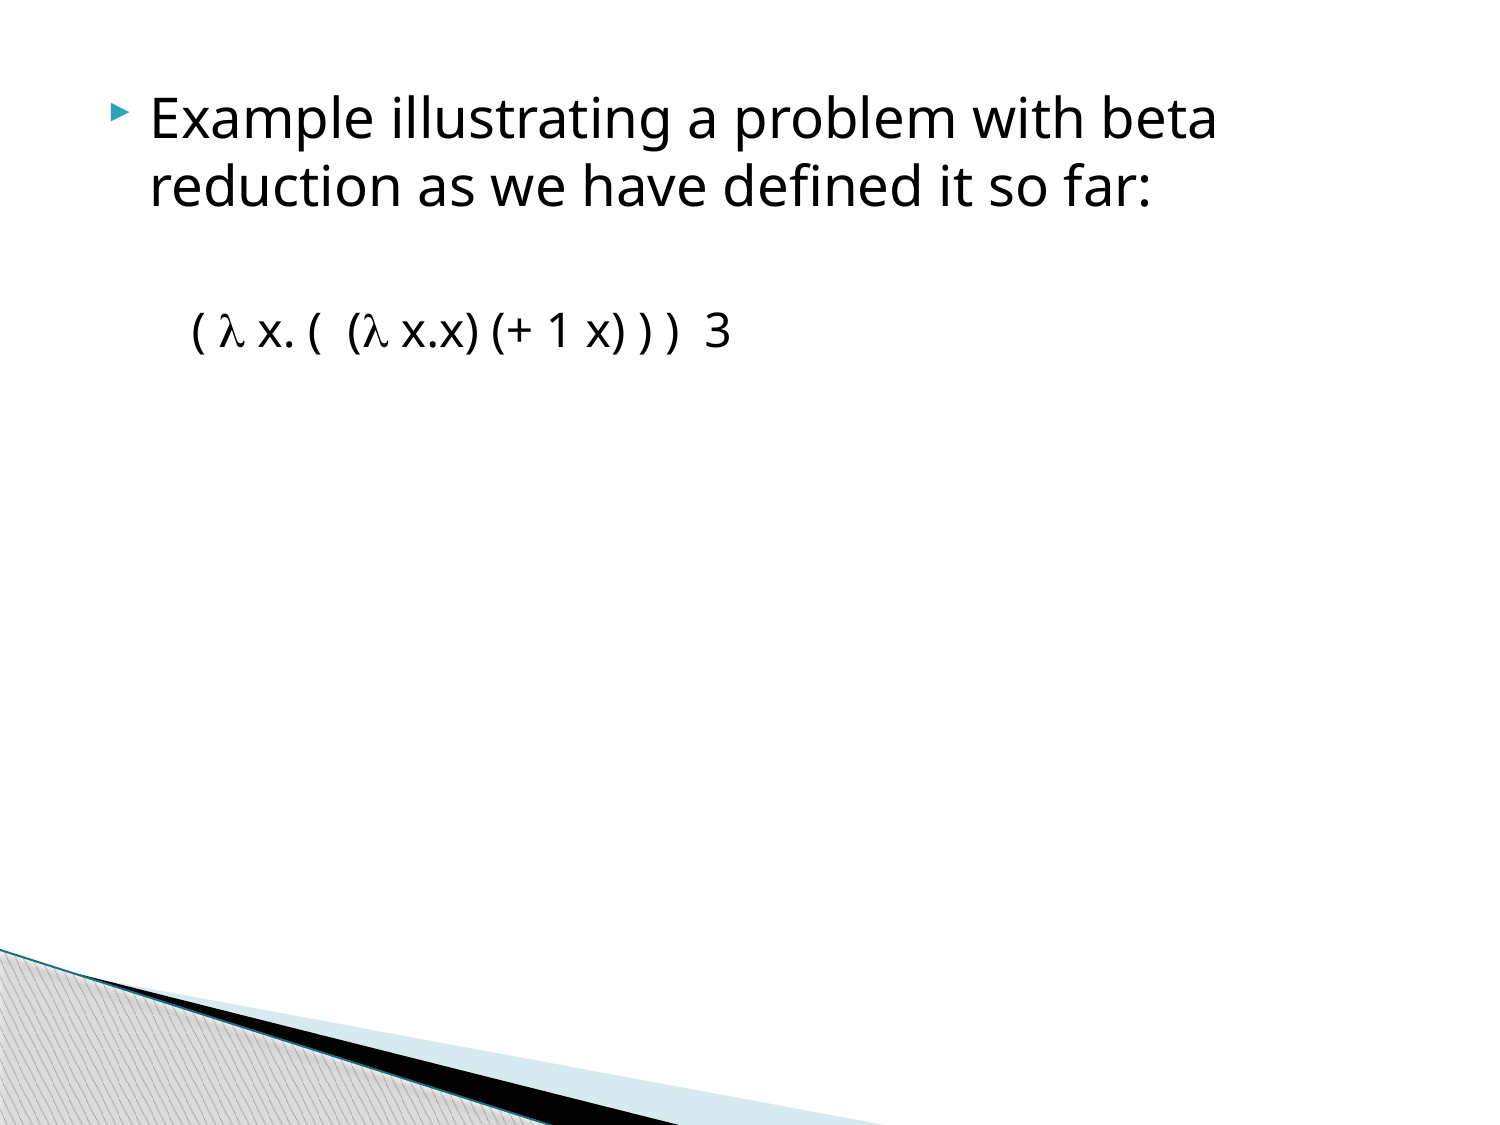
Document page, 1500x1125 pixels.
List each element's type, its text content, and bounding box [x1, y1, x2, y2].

list Example illustrating a problem with beta reduction as we have defined it so far: (  x. ( ( x.x) (+ 1 x) ) ) 3 [75, 75, 1425, 1005]
